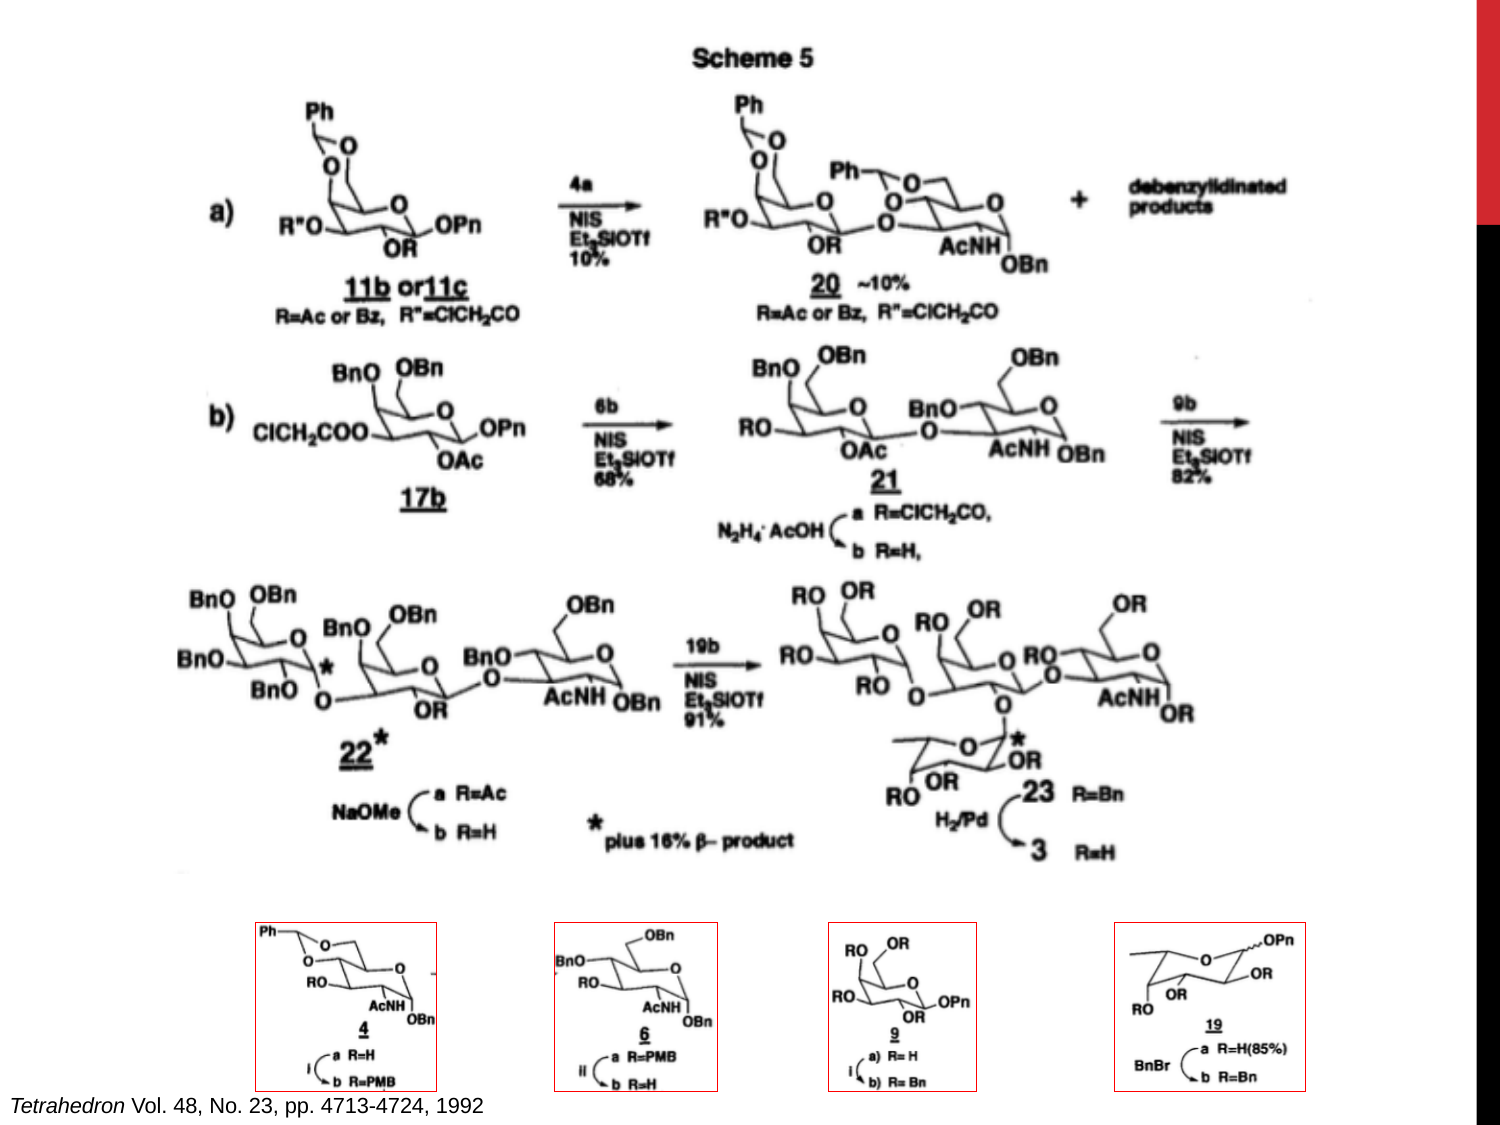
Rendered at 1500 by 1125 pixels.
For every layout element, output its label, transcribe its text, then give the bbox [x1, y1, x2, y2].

picture [553, 921, 718, 1092]
picture [128, 40, 1384, 875]
picture [827, 921, 978, 1092]
picture [1114, 921, 1306, 1092]
picture [255, 921, 438, 1092]
text_box Tetrahedron Vol. 48, No. 23, pp. 4713-4724, 1992 [0, 1084, 745, 1125]
